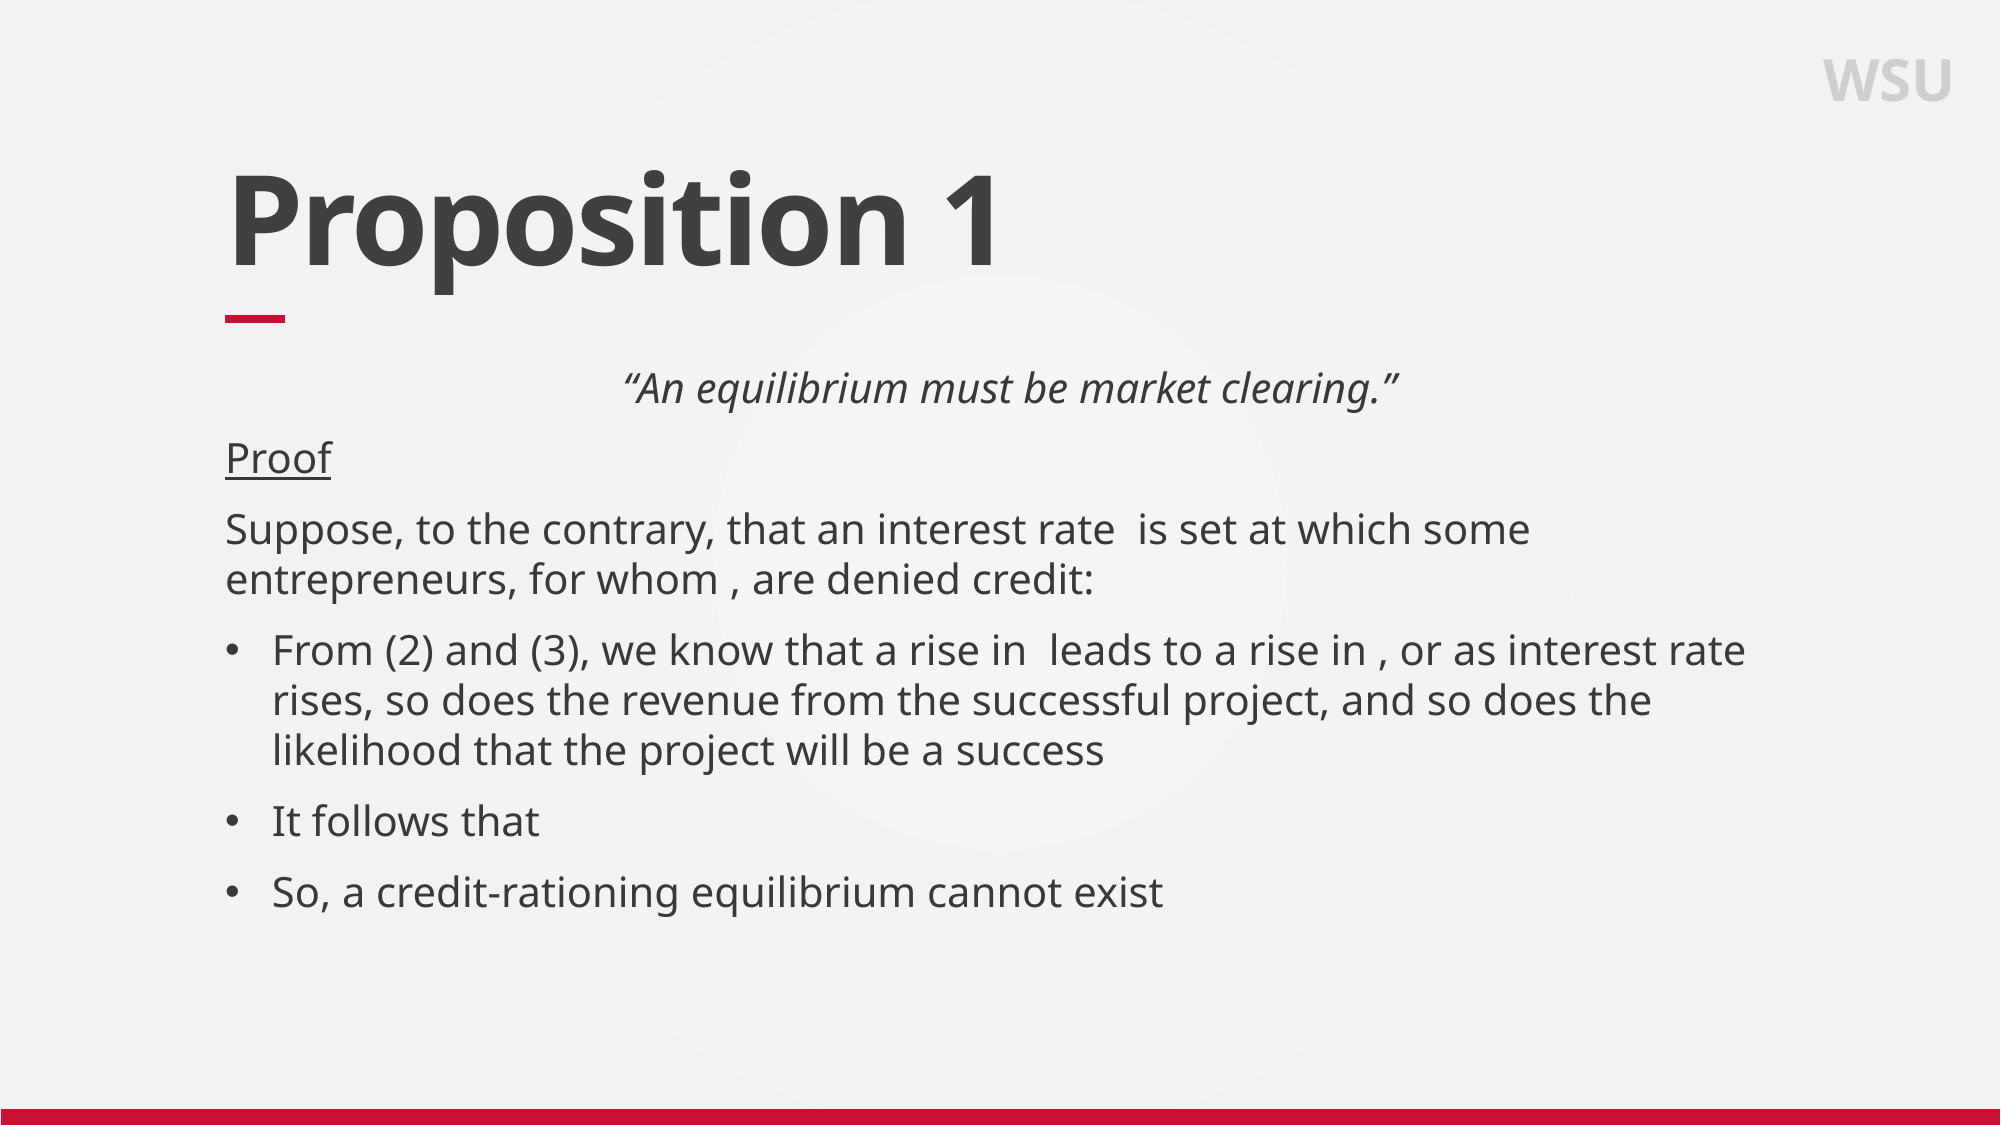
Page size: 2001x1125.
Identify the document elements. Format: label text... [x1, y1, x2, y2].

text_box WSU [1808, 35, 1971, 121]
text_box [224, 314, 286, 324]
title Proposition 1 [225, 149, 1469, 300]
text_box [0, 1109, 2000, 1125]
